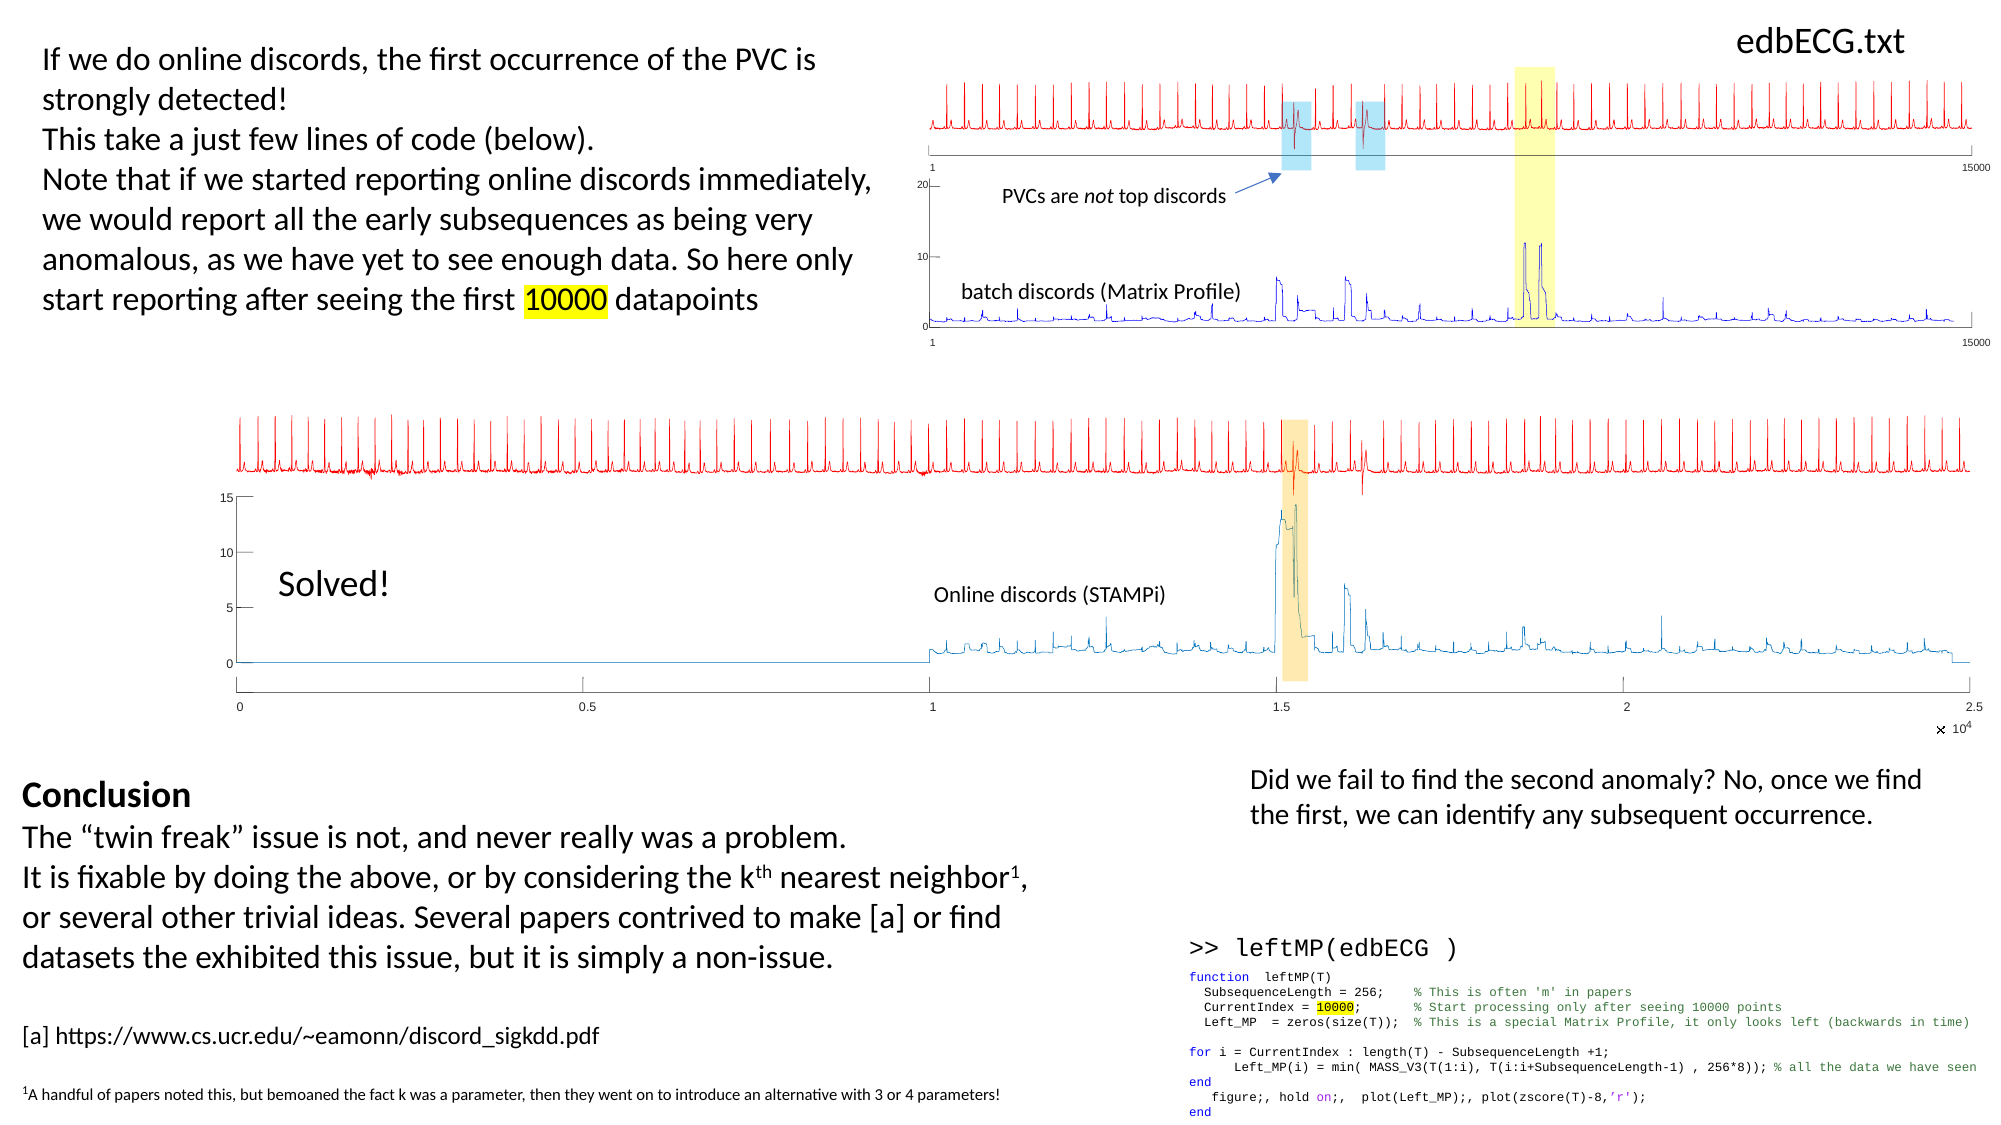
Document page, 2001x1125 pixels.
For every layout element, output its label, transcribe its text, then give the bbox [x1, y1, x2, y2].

text_box >> leftMP(edbECG ) [1174, 923, 1876, 969]
text_box [1309, 615, 1970, 663]
text_box [1309, 415, 1970, 495]
text_box [1275, 519, 1281, 572]
text_box 4 [1966, 717, 1972, 731]
text_box 1.5 [1272, 698, 1291, 714]
text_box 2 [1623, 698, 1631, 714]
text_box 0 [226, 655, 234, 671]
text_box 10 [1952, 721, 1967, 737]
text_box Solved! [263, 551, 1276, 612]
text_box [1235, 173, 1282, 193]
text_box 5 [226, 600, 234, 616]
text_box [236, 414, 1281, 480]
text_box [912, 6, 1997, 363]
text_box If we do online discords, the first occurrence of the PVC is strongly detected! This take a just few lines of code (below). Note that if we started reporting online discords immediately, we would report all the early subsequences as being very anomalous, as we have yet to see enough data. So here only start reporting after seeing the first 10000 datapoints [27, 30, 895, 415]
text_box 0.5 [578, 698, 597, 714]
text_box Online discords (STAMPi) [919, 572, 1465, 615]
text_box 10 [219, 545, 234, 561]
text_box [1281, 615, 1309, 682]
text_box 15 [219, 489, 234, 505]
text_box [236, 615, 1281, 663]
text_box Did we fail to find the second anomaly? No, once we find the first, we can identify any subsequent occurrence. [1235, 752, 1951, 838]
text_box 0 [236, 698, 244, 714]
text_box Conclusion The “twin freak” issue is not, and never really was a problem. It is fixable by doing the above, or by considering the kth nearest neighbor1, or several other trivial ideas. Several papers contrived to make [a] or find datasets the exhibited this issue, but it is simply a non-issue. [a] https://www.cs.ucr.edu/~eamonn/discord_sigkdd.pdf 1A handful of papers noted this, but bemoaned the fact k was a parameter, then they went on to introduce an alternative with 3 or 4 parameters! [7, 762, 1080, 1113]
text_box function leftMP(T) SubsequenceLength = 256; % This is often 'm' in papers CurrentIndex = 10000; % Start processing only after seeing 10000 points Left_MP = zeros(size(T)); % This is a special Matrix Profile, it only looks left (backwards in time) for i = CurrentIndex : length(T) - SubsequenceLength +1; Left_MP(i) = min( MASS_V3(T(1:i), T(i:i+SubsequenceLength-1) , 256*8)); % all the data we have seen end figure;, hold on;, plot(Left_MP);, plot(zscore(T)-8,’r'); end [1174, 961, 2000, 1125]
text_box [1281, 419, 1309, 572]
text_box [1937, 726, 1945, 734]
text_box 2.5 [1965, 698, 1984, 714]
text_box 1 [929, 698, 937, 714]
